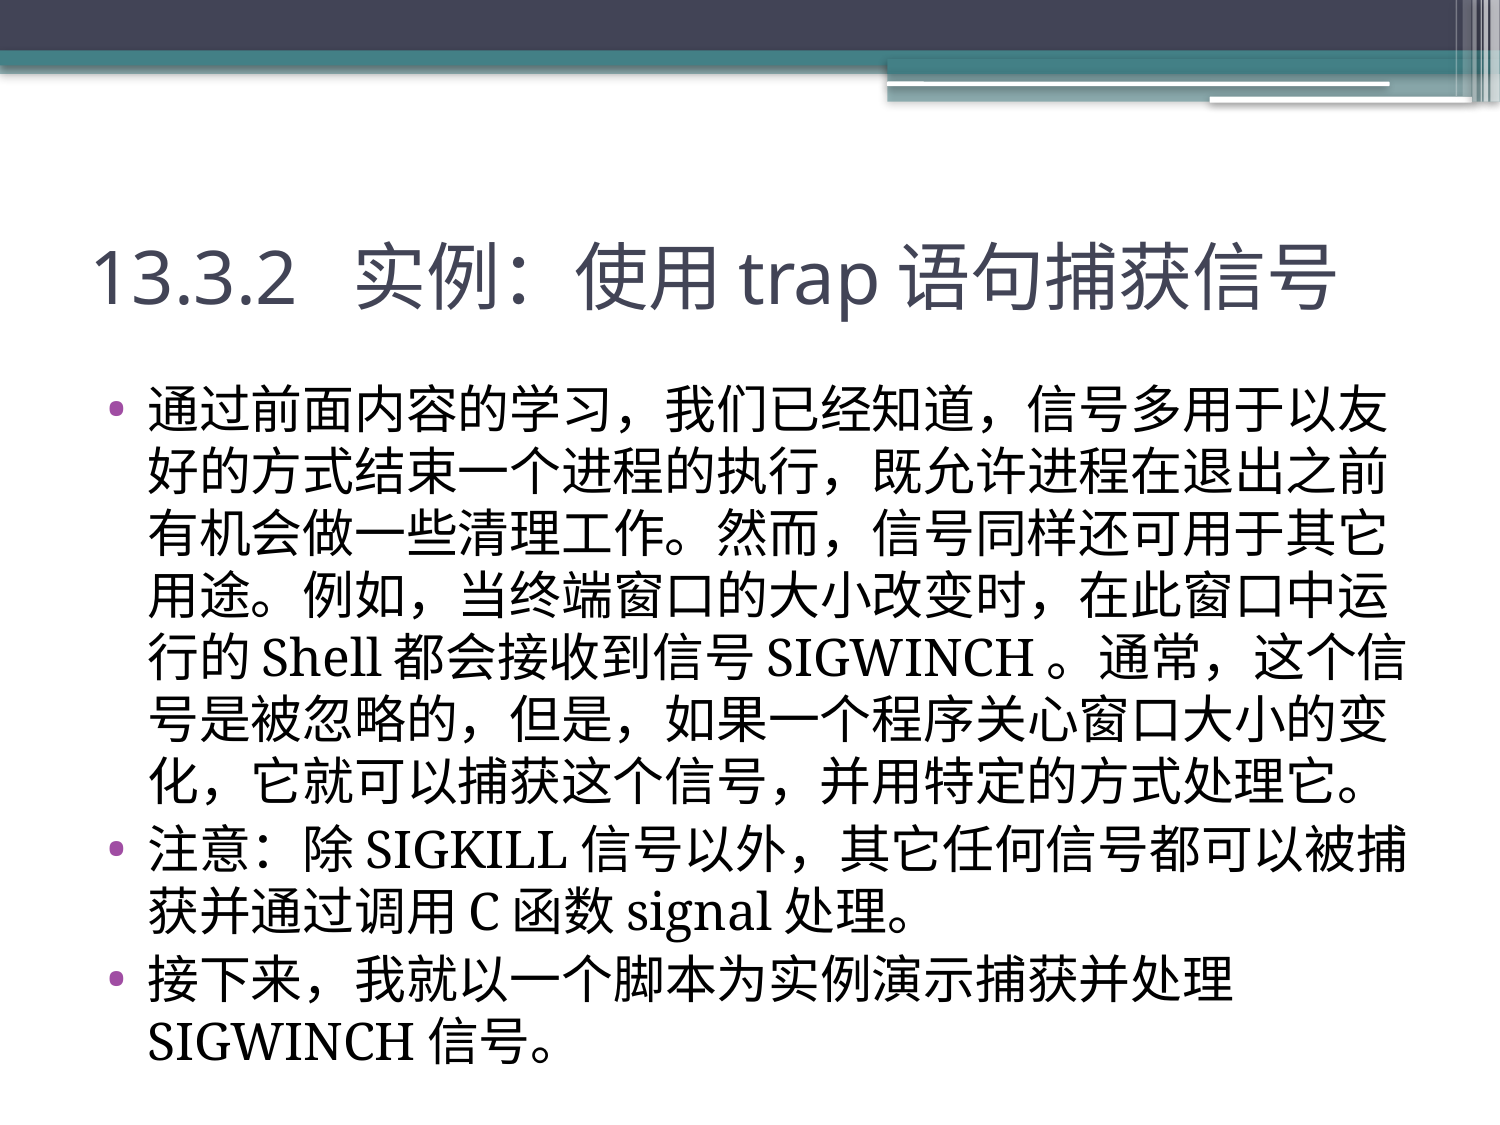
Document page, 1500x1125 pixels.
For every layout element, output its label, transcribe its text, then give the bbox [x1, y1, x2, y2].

title 13.3.2 实例：使用trap语句捕获信号 [75, 187, 1425, 363]
list 通过前面内容的学习，我们已经知道，信号多用于以友好的方式结束一个进程的执行，既允许进程在退出之前有机会做一些清理工作。然而，信号同样还可用于其它用途。例如，当终端窗口的大小改变时，在此窗口中运行的Shell都会接收到信号SIGWINCH。通常，这个信号是被忽略的，但是，如果一个程序关心窗口大小的变化，它就可以捕获这个信号，并用特定的方式处理它。 注意：除SIGKILL信号以外，其它任何信号都可以被捕获并通过调用C函数signal处理。 接下来，我就以一个脚本为实例演示捕获并处理SIGWINCH信号。 [75, 368, 1425, 1079]
